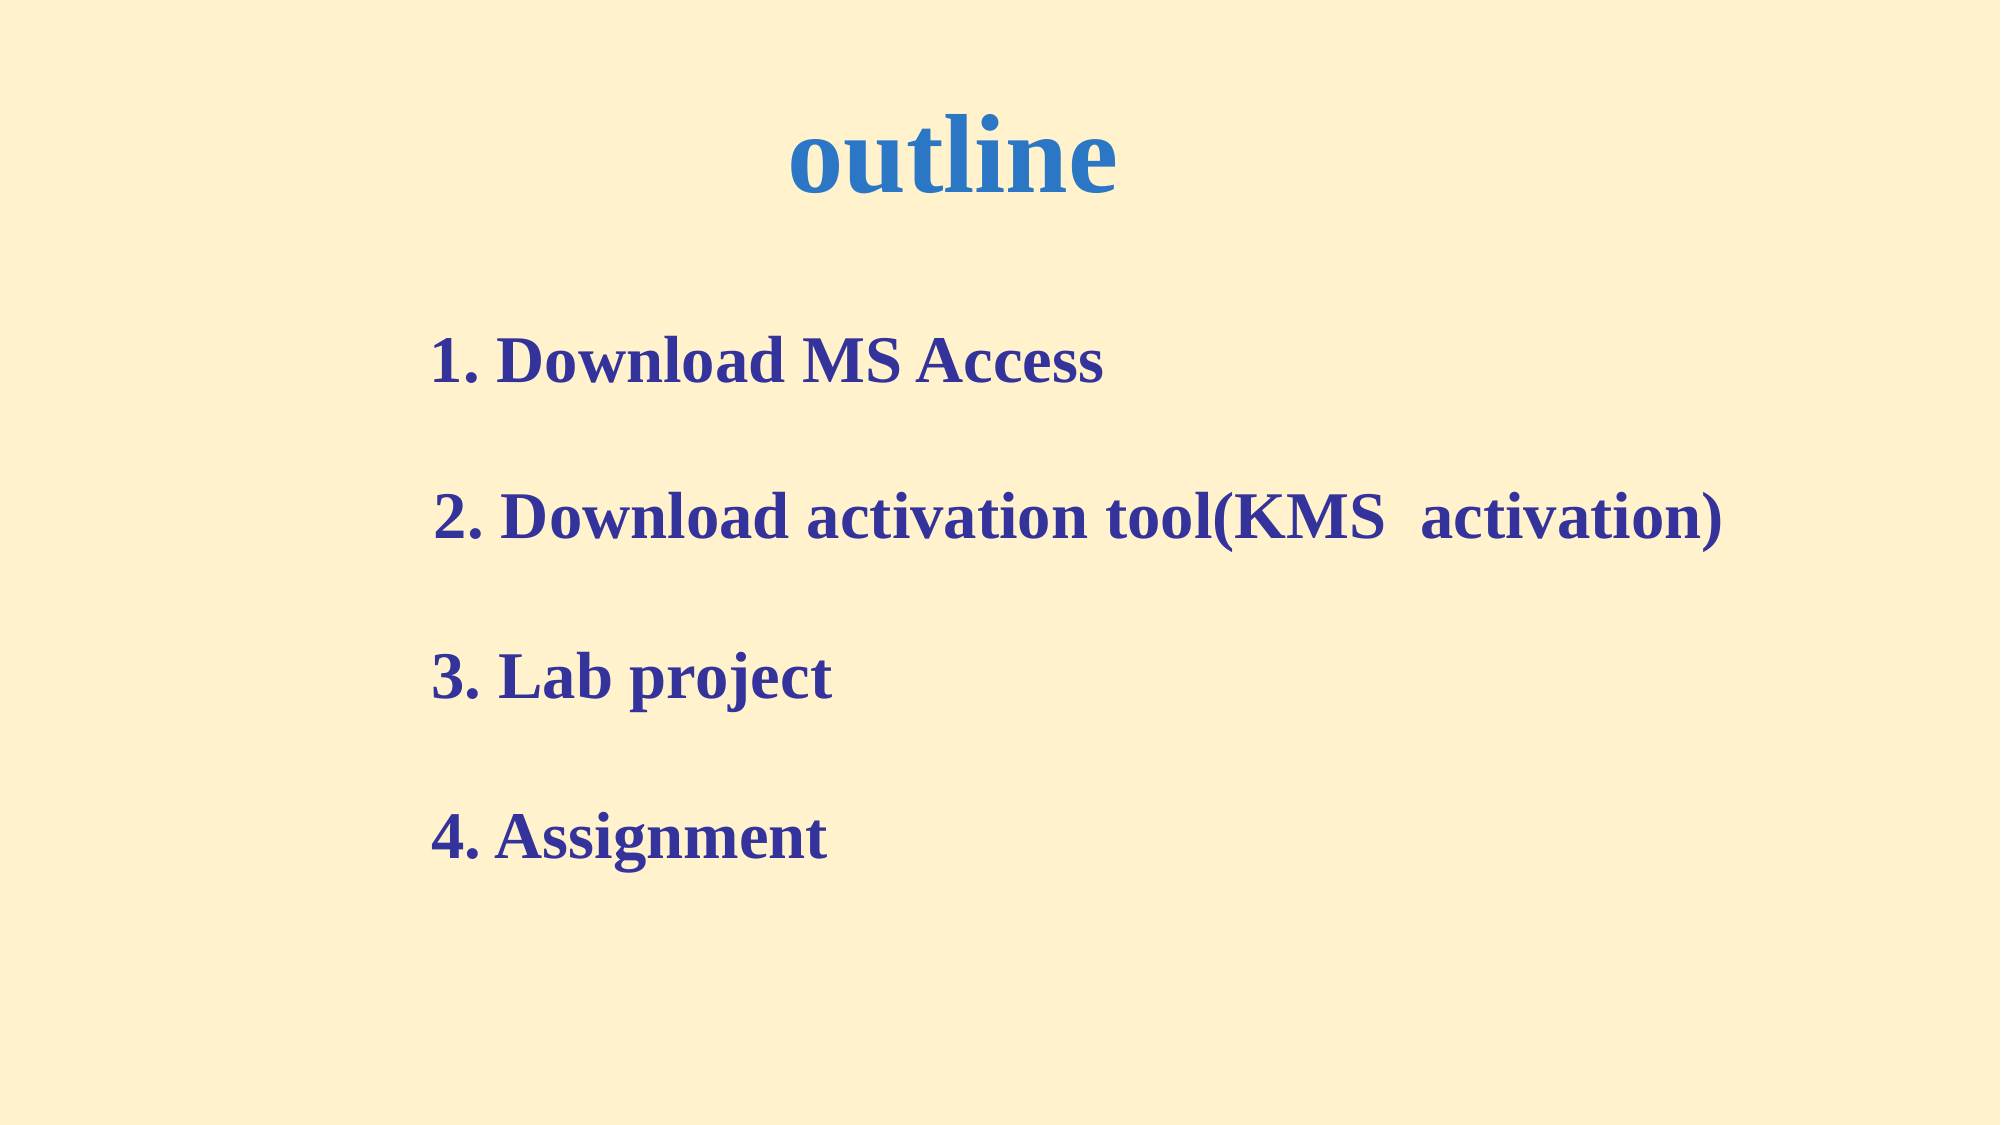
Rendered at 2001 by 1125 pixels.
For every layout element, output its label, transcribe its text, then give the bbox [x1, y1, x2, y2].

text_box 3. Lab project [416, 624, 848, 720]
text_box 1. Download MS Access [414, 308, 1917, 403]
text_box 2. Download activation tool(KMS activation) [419, 464, 1742, 560]
text_box 4. Assignment [416, 784, 844, 880]
text_box outline [772, 72, 1228, 223]
